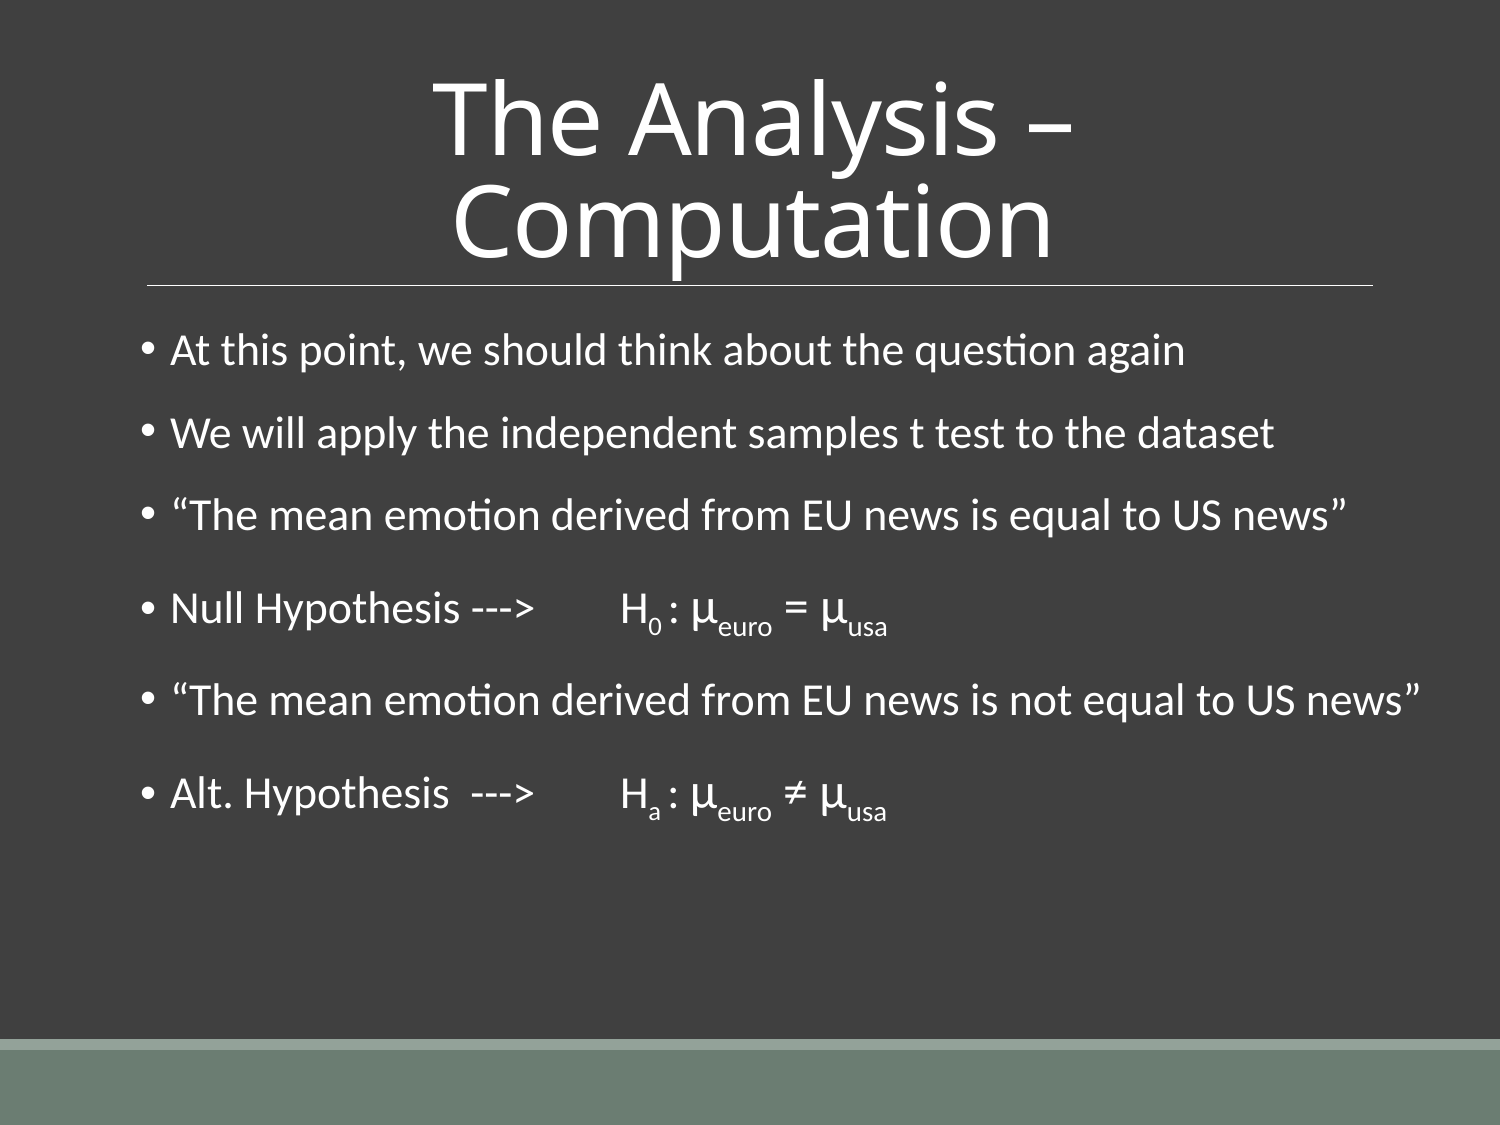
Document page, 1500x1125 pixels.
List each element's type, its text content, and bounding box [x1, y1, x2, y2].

list At this point, we should think about the question again We will apply the independent samples t test to the dataset “The mean emotion derived from EU news is equal to US news” Null Hypothesis ---> H0 : μeuro = μusa “The mean emotion derived from EU news is not equal to US news” Alt. Hypothesis ---> Ha : μeuro ≠ μusa [106, 285, 1472, 1007]
title The Analysis – Computation [135, 47, 1373, 285]
